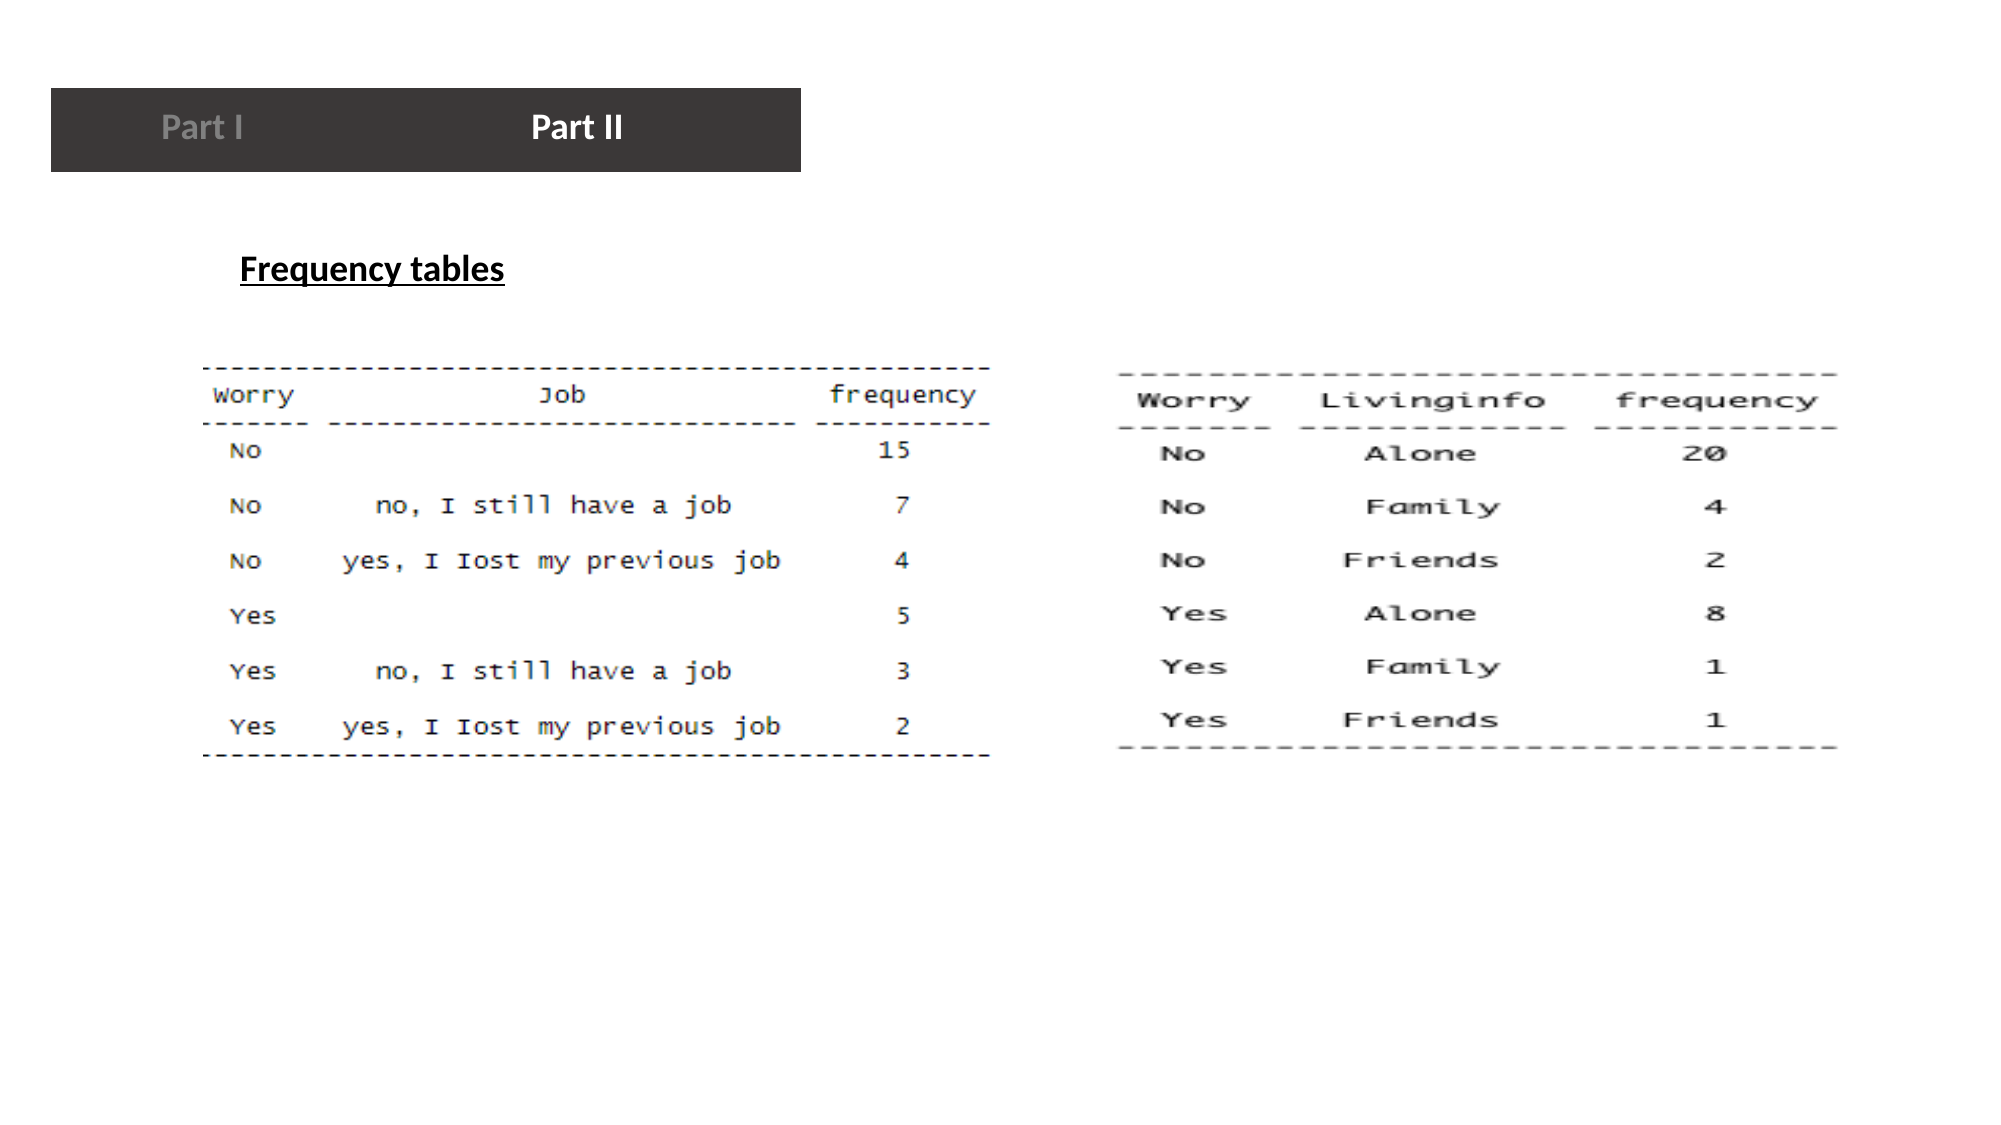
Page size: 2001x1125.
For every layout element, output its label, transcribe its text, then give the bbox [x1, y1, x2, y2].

text_box Frequency tables [225, 236, 1226, 297]
picture [203, 346, 1014, 779]
picture [1089, 370, 1854, 779]
table_header Part II [354, 88, 801, 172]
table_header Part I [51, 88, 354, 172]
